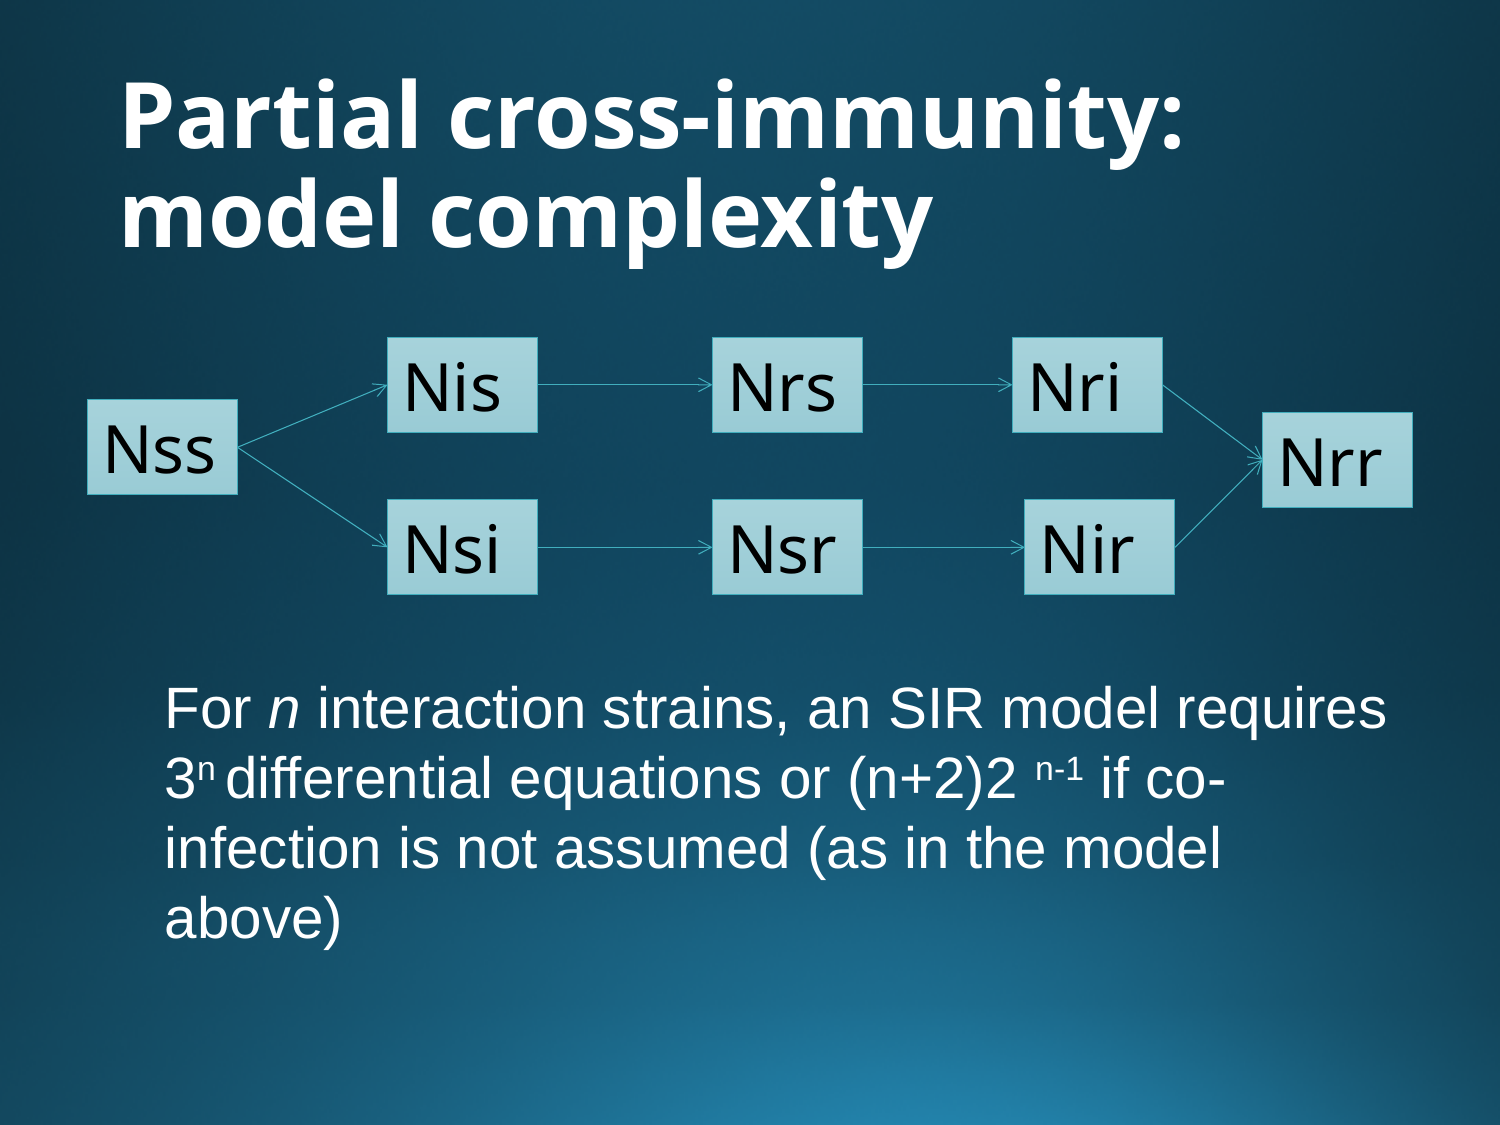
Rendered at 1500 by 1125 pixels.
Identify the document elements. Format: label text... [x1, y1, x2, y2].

text_box Nis [387, 337, 538, 433]
text_box Nsi [387, 499, 538, 595]
text_box Nsr [712, 499, 863, 595]
text_box Nri [1012, 337, 1163, 433]
title Partial cross-immunity: model complexity [103, 59, 1397, 278]
picture [0, 0, 1500, 1125]
text_box For n interaction strains, an SIR model requires 3n differential equations or (n+2)2 n-1 if co-infection is not assumed (as in the model above) [149, 662, 1425, 958]
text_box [237, 385, 388, 447]
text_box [1174, 461, 1263, 548]
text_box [237, 447, 388, 548]
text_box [1162, 385, 1263, 461]
text_box Nrs [712, 337, 863, 433]
text_box Nss [87, 399, 237, 495]
text_box Nir [1024, 499, 1175, 595]
text_box Nrr [1263, 412, 1413, 508]
